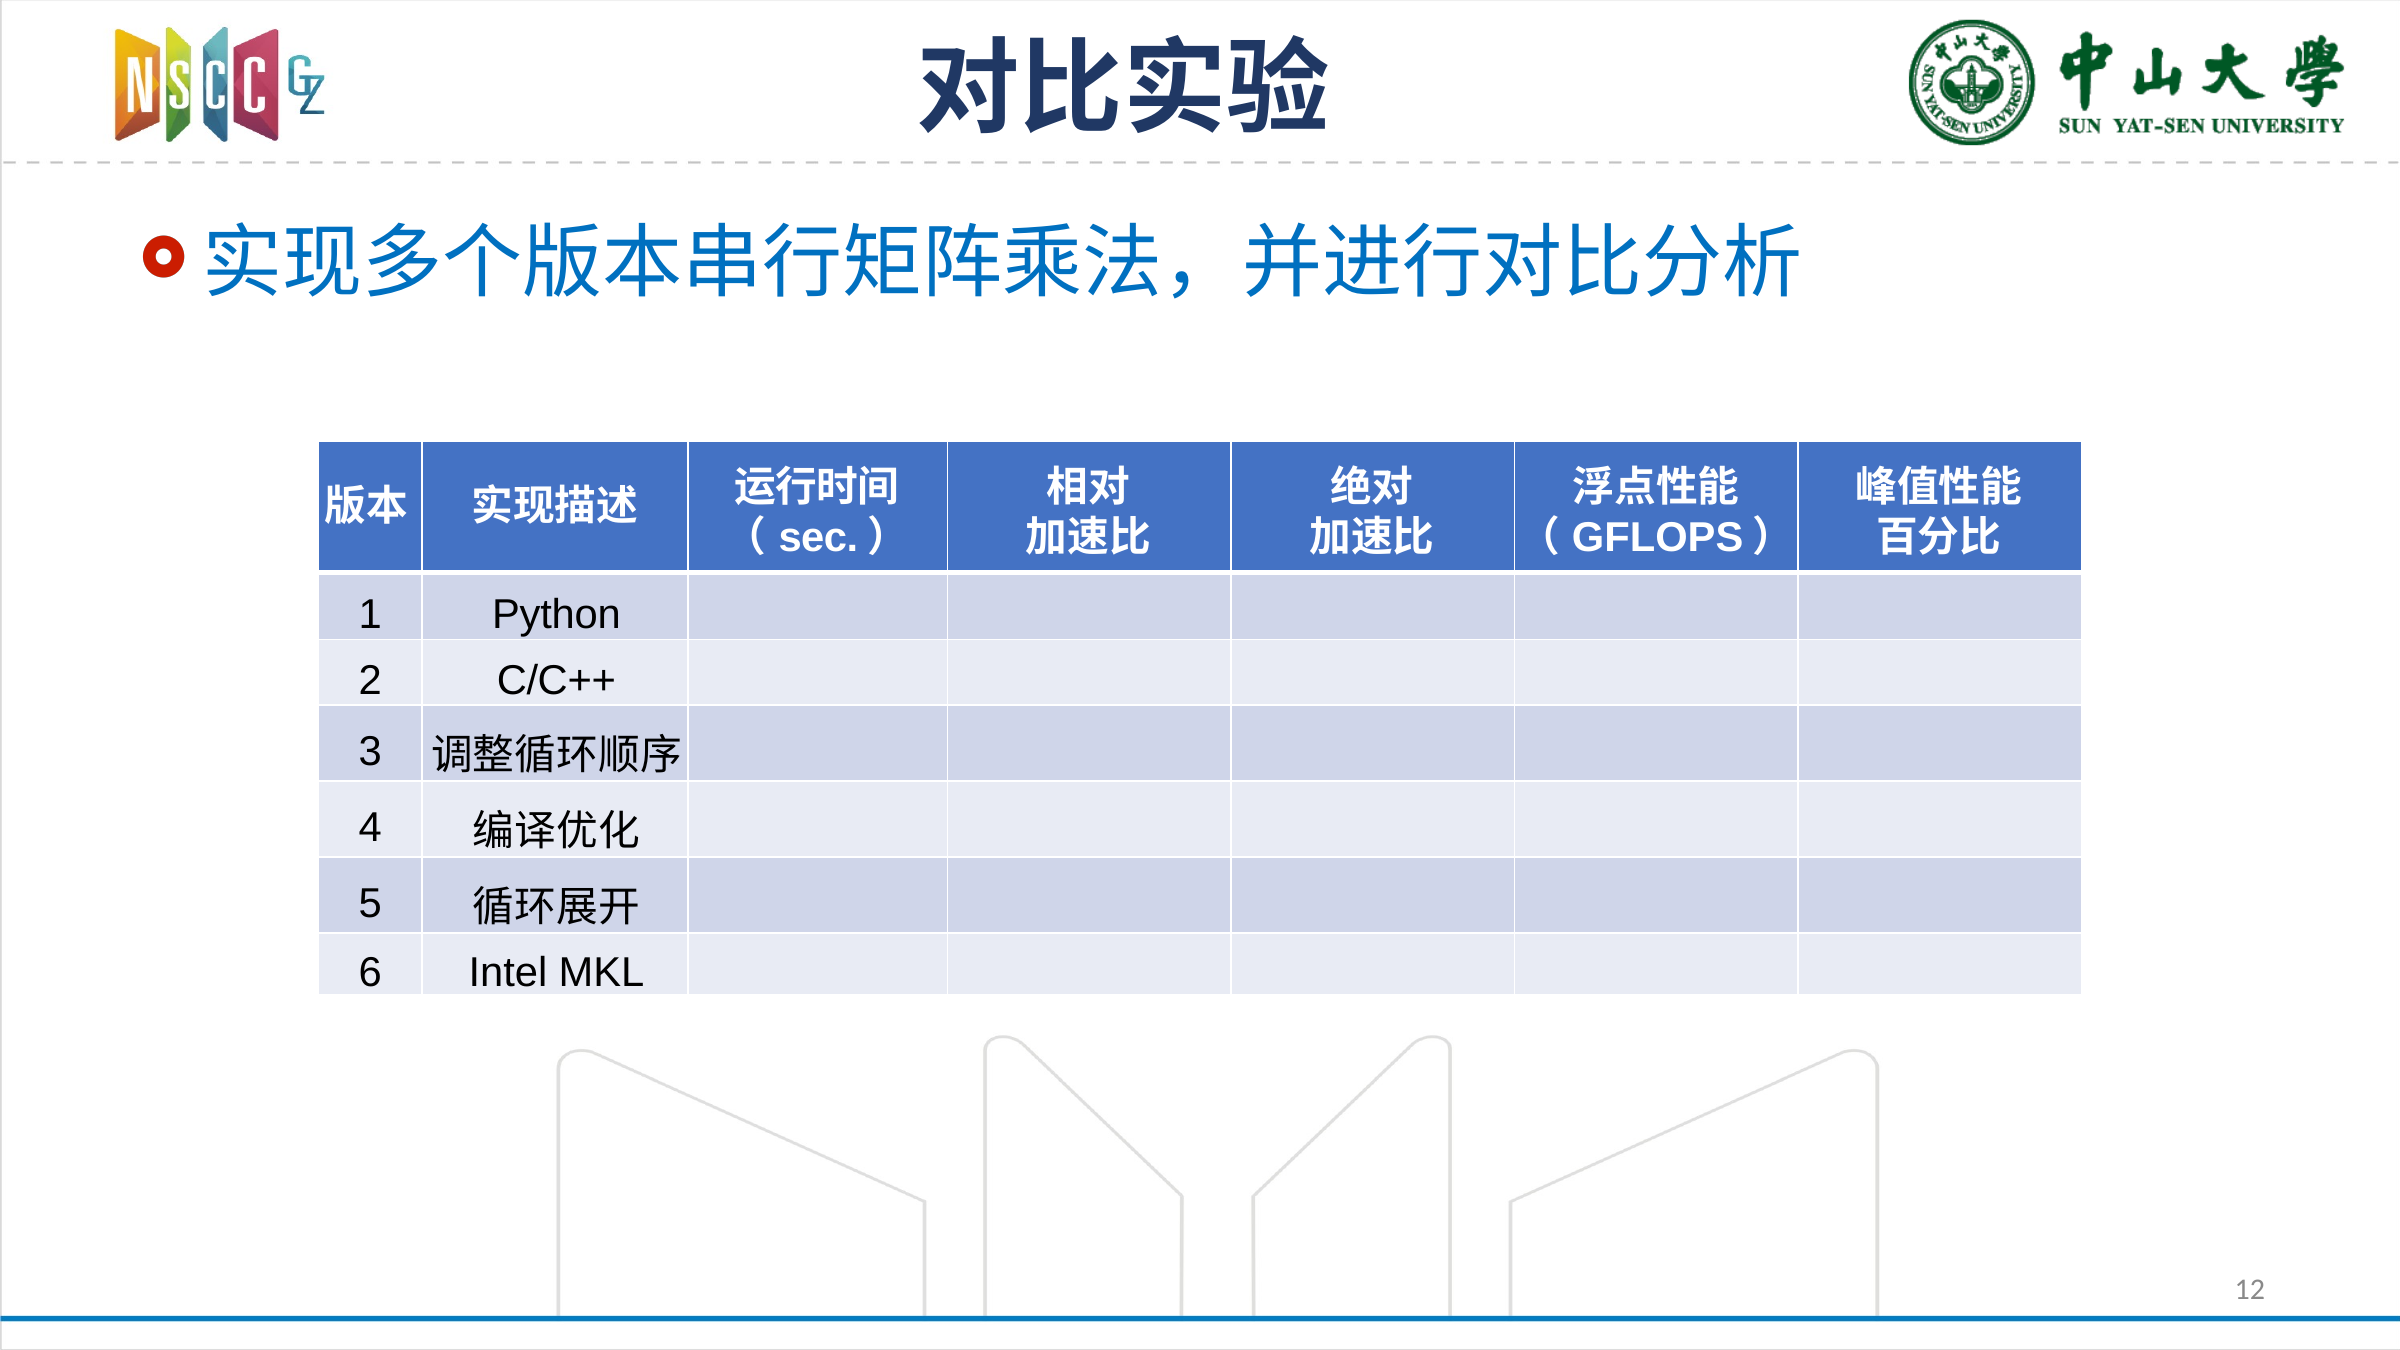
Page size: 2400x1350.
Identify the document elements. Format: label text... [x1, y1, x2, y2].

table_cell [1799, 934, 2081, 994]
table_cell [1515, 782, 1797, 856]
table_cell [1515, 934, 1797, 994]
table_cell [1232, 706, 1514, 780]
table_cell [689, 782, 947, 856]
slide_number 12 [1719, 1251, 2280, 1324]
list 实现多个版本串行矩阵乘法，并进行对比分析 [120, 202, 2280, 1206]
table_header 峰值性能 百分比 [1799, 442, 2081, 570]
table_cell 2 [319, 640, 421, 704]
table_cell [689, 934, 947, 994]
table_cell [1515, 640, 1797, 704]
table_cell 6 [319, 934, 421, 994]
table_cell [1232, 858, 1514, 932]
table_cell C/C++ [423, 640, 687, 704]
table_header 绝对 加速比 [1232, 442, 1514, 570]
table_cell 1 [319, 575, 421, 639]
table_cell [1515, 706, 1797, 780]
table_cell [689, 575, 947, 639]
table_header 运行时间 （sec.） [689, 442, 947, 570]
table_cell Intel MKL [423, 934, 687, 994]
table_cell [1799, 782, 2081, 856]
table_header 版本 [319, 442, 421, 570]
table_header 相对 加速比 [948, 442, 1230, 570]
picture [0, 0, 2400, 1350]
table_cell [1232, 782, 1514, 856]
table_cell [1799, 640, 2081, 704]
table_cell [1232, 640, 1514, 704]
table_cell 4 [319, 782, 421, 856]
title 对比实验 [349, 13, 1897, 153]
table_cell [689, 640, 947, 704]
table_cell [1515, 858, 1797, 932]
table_cell [948, 934, 1230, 994]
table_cell [689, 858, 947, 932]
table_cell [948, 575, 1230, 639]
table_cell [689, 706, 947, 780]
table_cell [948, 706, 1230, 780]
table_header 实现描述 [423, 442, 687, 570]
table_cell [948, 858, 1230, 932]
table_cell Python [423, 575, 687, 639]
table_cell [1232, 934, 1514, 994]
table_cell [1515, 575, 1797, 639]
table_cell [948, 782, 1230, 856]
table_cell [1799, 575, 2081, 639]
table_header 浮点性能 （GFLOPS） [1515, 442, 1797, 570]
table_cell 调整循环顺序 [423, 706, 687, 780]
table_cell [1799, 858, 2081, 932]
table_cell [1799, 706, 2081, 780]
table_cell [948, 640, 1230, 704]
table_cell 编译优化 [423, 782, 687, 856]
table_cell 循环展开 [423, 858, 687, 932]
table_cell [1232, 575, 1514, 639]
table_cell 5 [319, 858, 421, 932]
table_cell 3 [319, 706, 421, 780]
